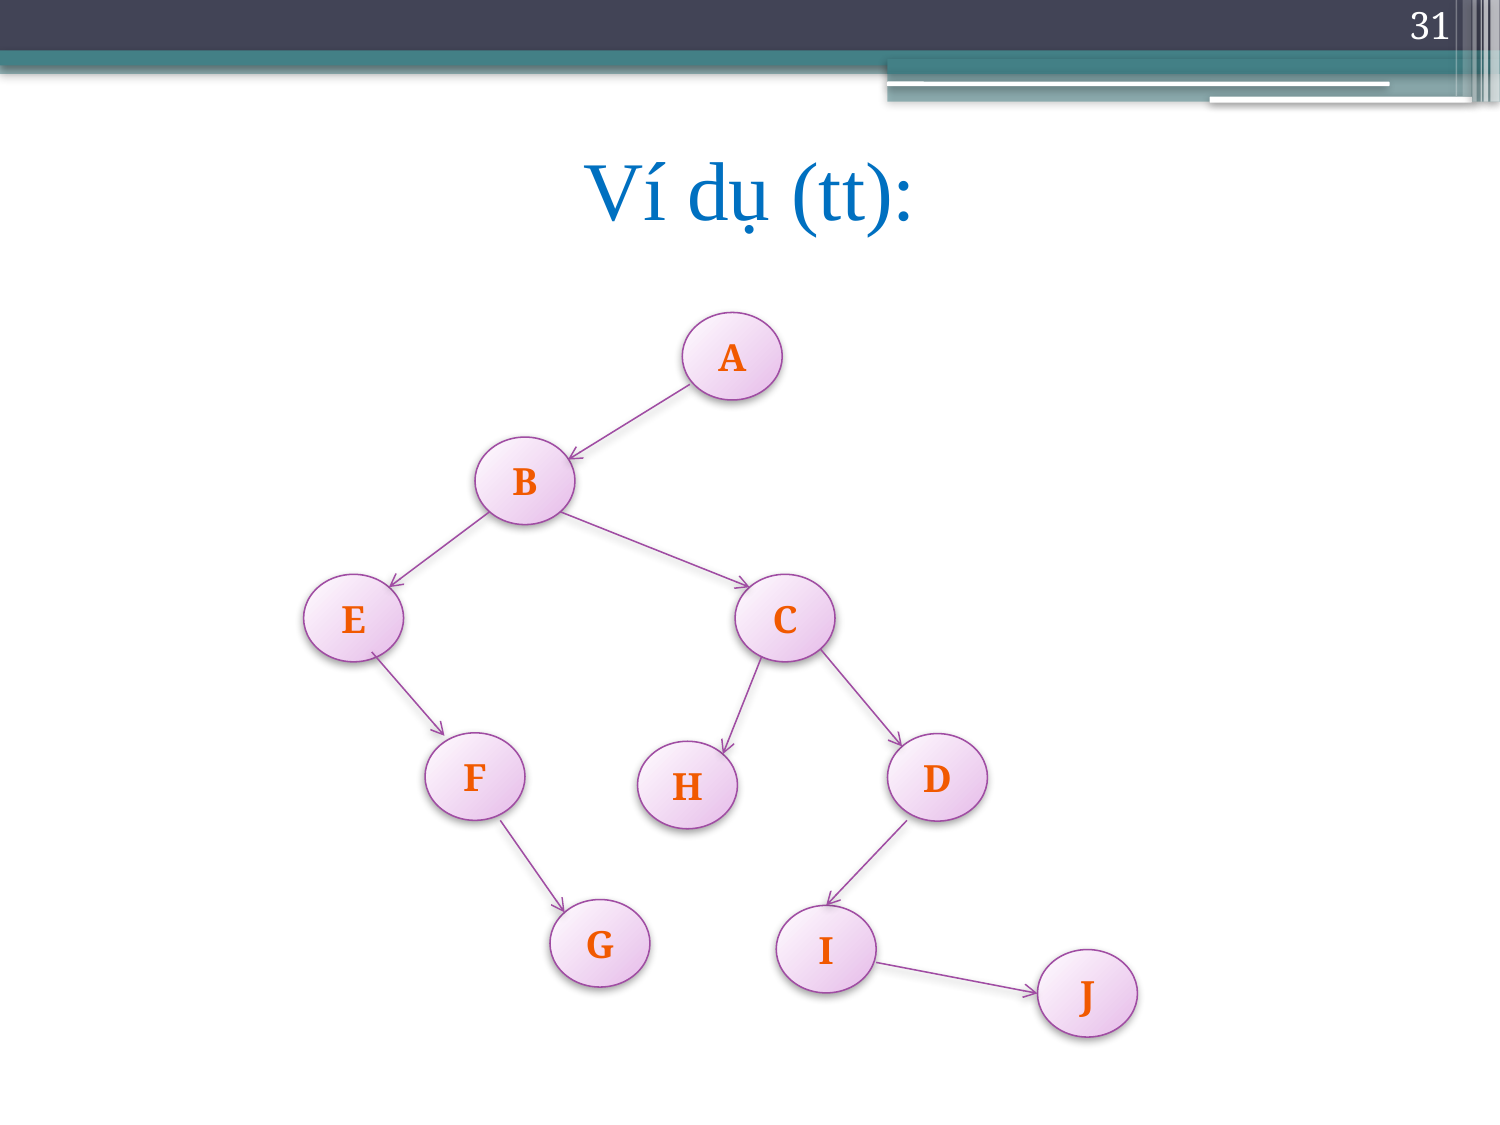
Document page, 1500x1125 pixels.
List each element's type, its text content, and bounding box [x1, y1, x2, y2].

slide_number 31 [1341, 0, 1466, 61]
title Ví dụ (tt): [75, 99, 1425, 275]
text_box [303, 312, 1138, 1038]
